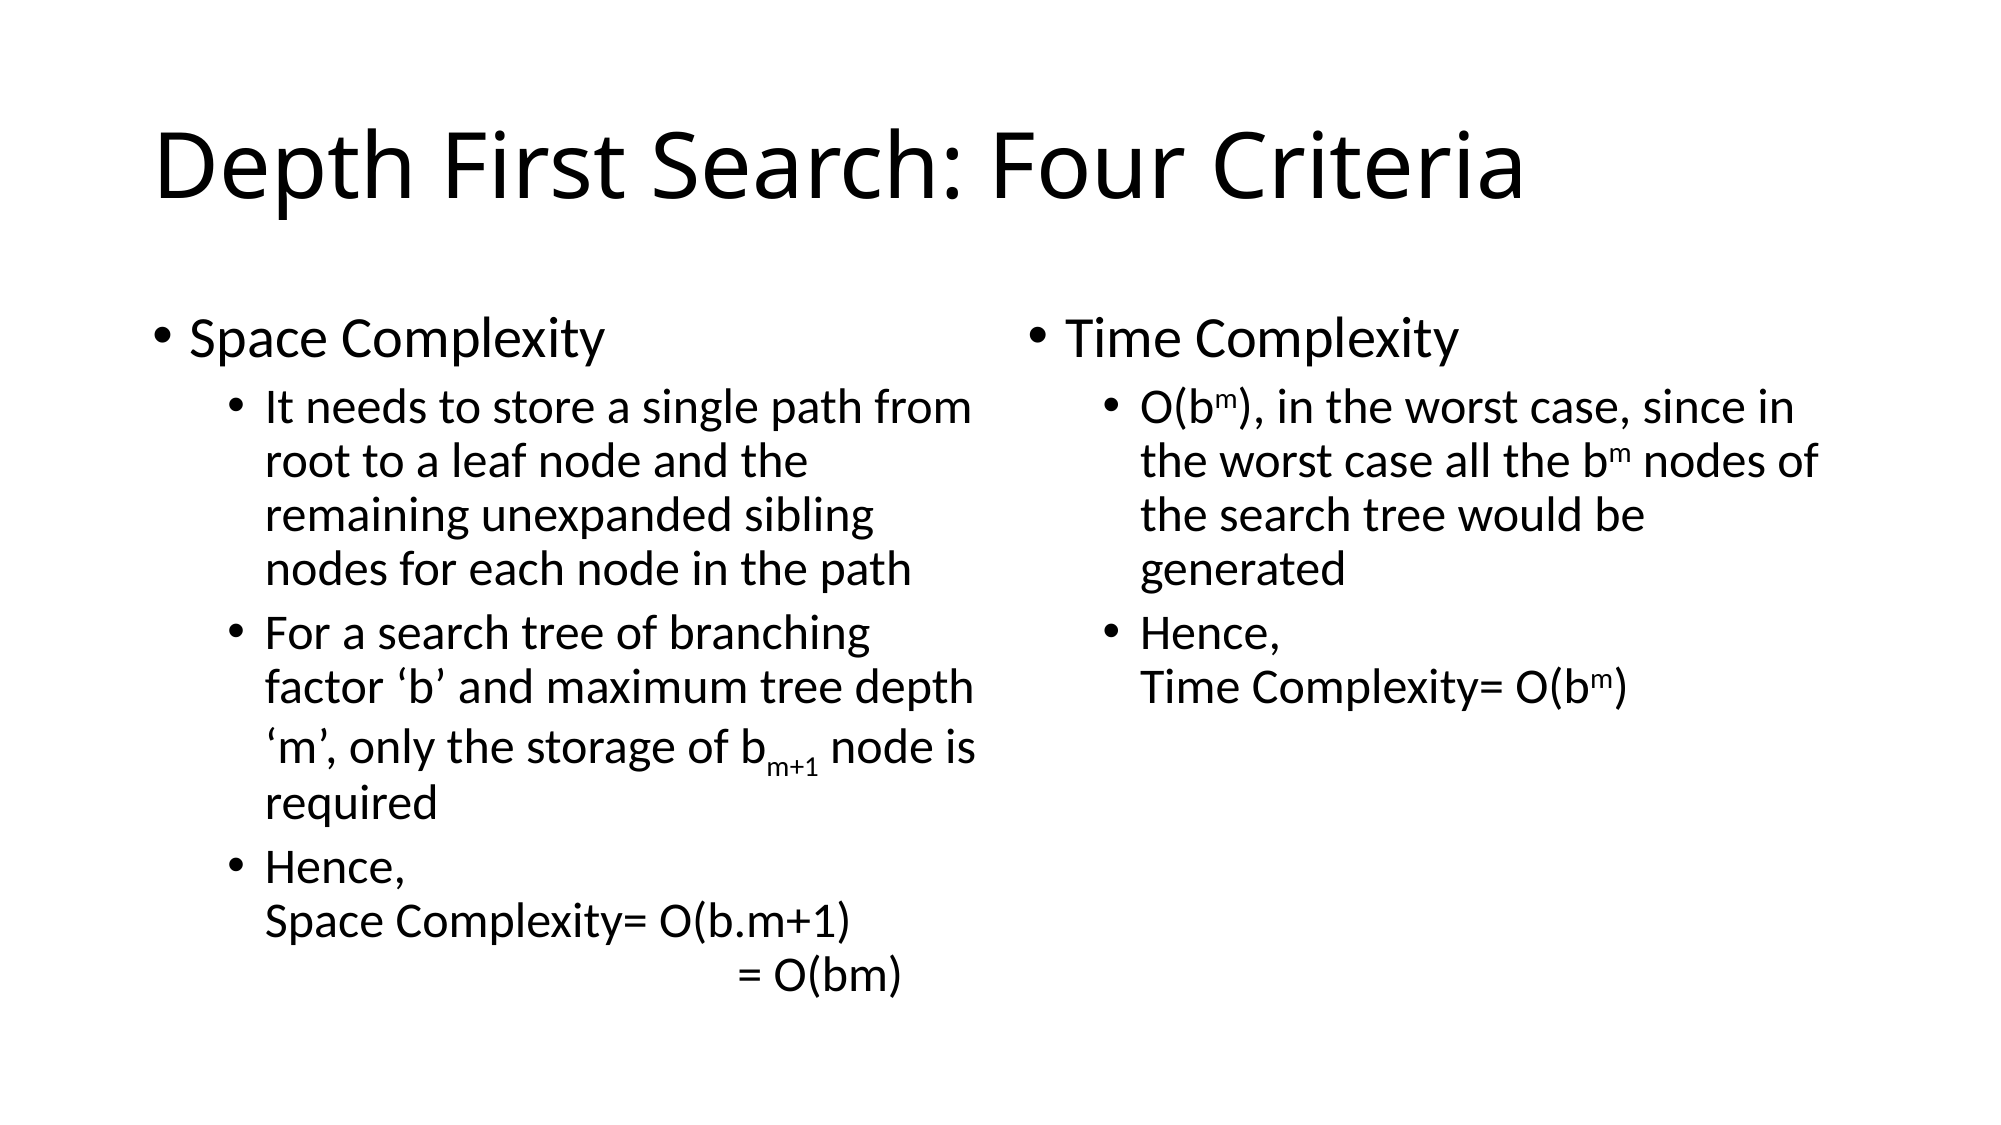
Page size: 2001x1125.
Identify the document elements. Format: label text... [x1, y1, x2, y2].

title Depth First Search: Four Criteria [137, 59, 1863, 278]
list Space Complexity It needs to store a single path from root to a leaf node and the remaining unexpanded sibling nodes for each node in the path For a search tree of branching factor ‘b’ and maximum tree depth ‘m’, only the storage of bm+1 node is required Hence, Space Complexity= O(b.m+1) = O(bm) [137, 299, 1012, 1014]
list Time Complexity O(bm), in the worst case, since in the worst case all the bm nodes of the search tree would be generated Hence, Time Complexity= O(bm) [1012, 299, 1863, 1014]
